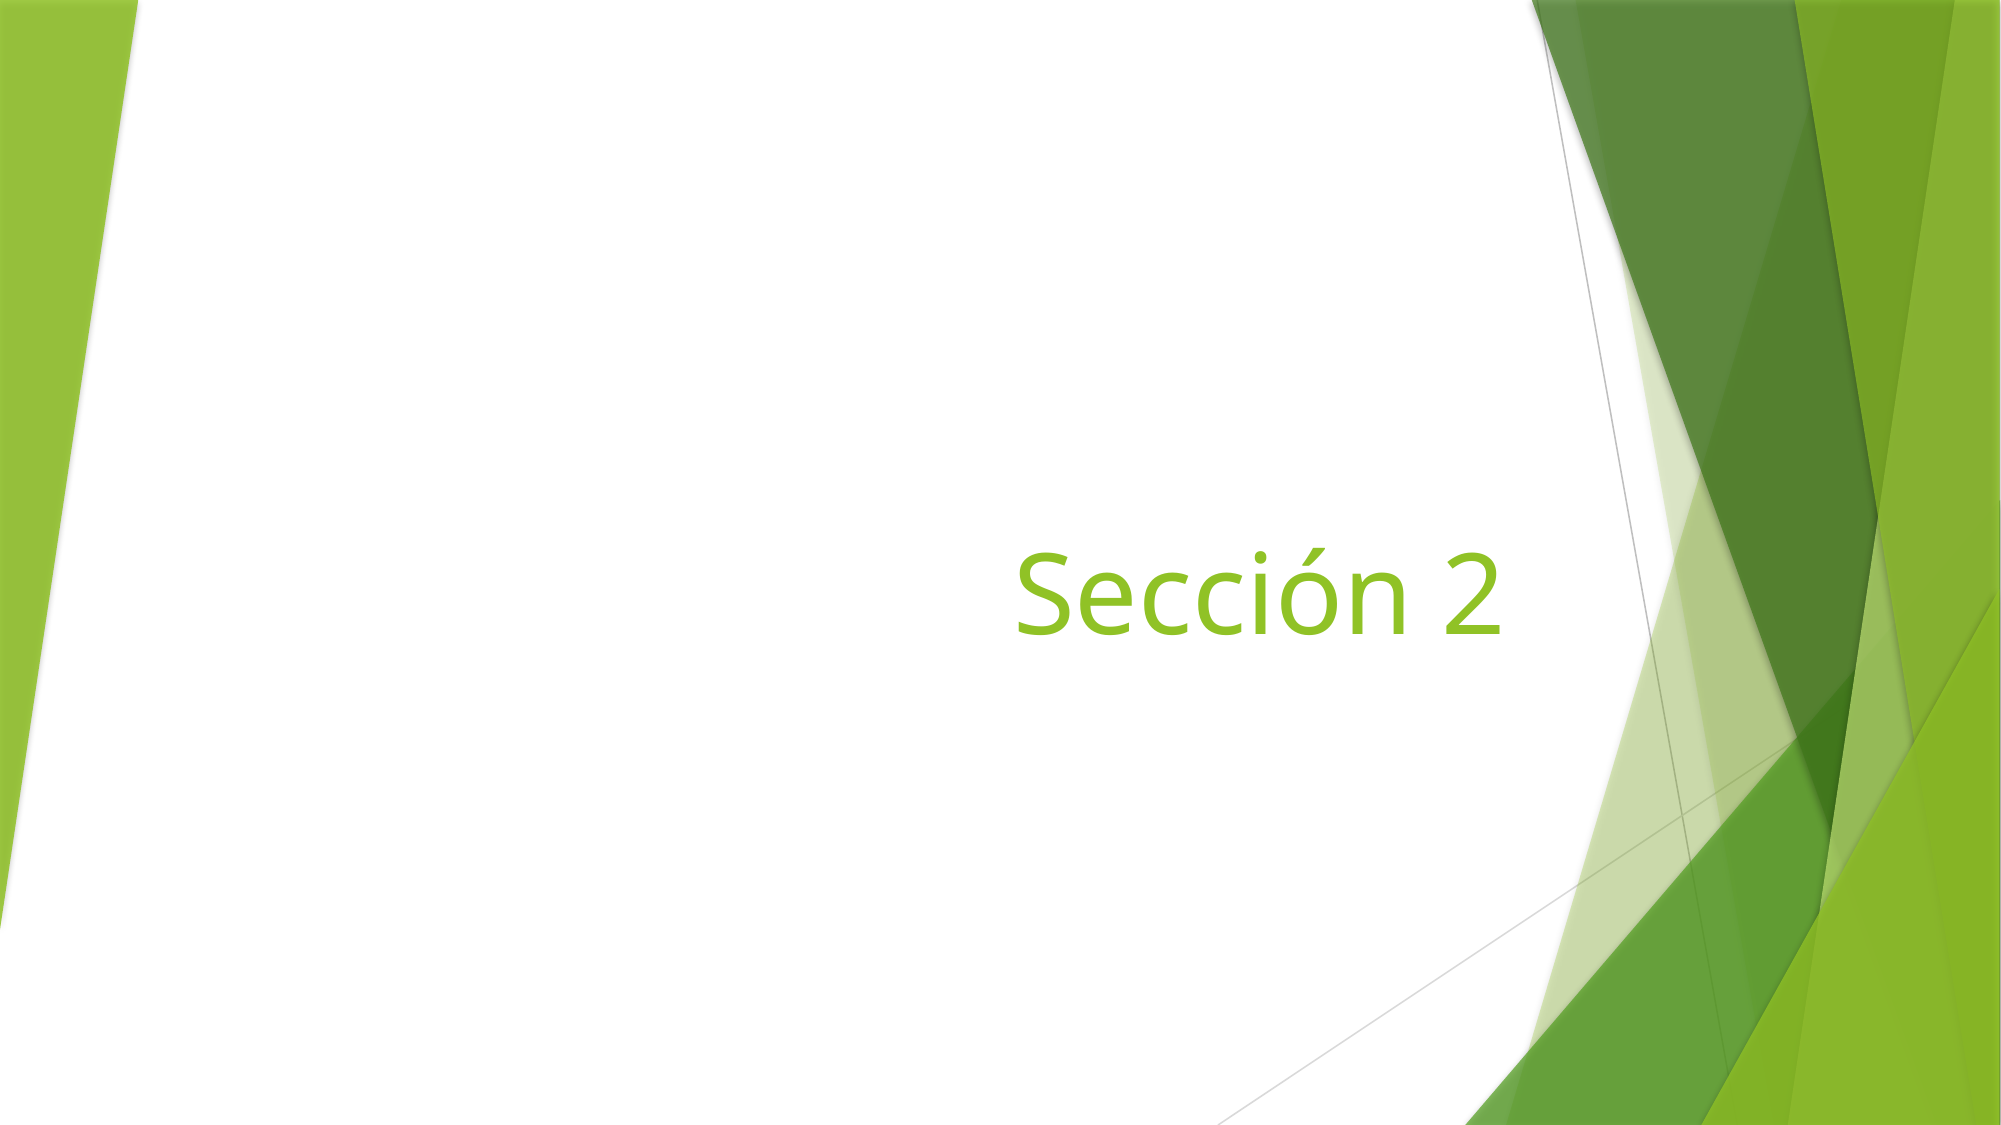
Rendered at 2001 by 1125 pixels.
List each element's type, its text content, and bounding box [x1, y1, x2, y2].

title Sección 2 [247, 394, 1522, 665]
